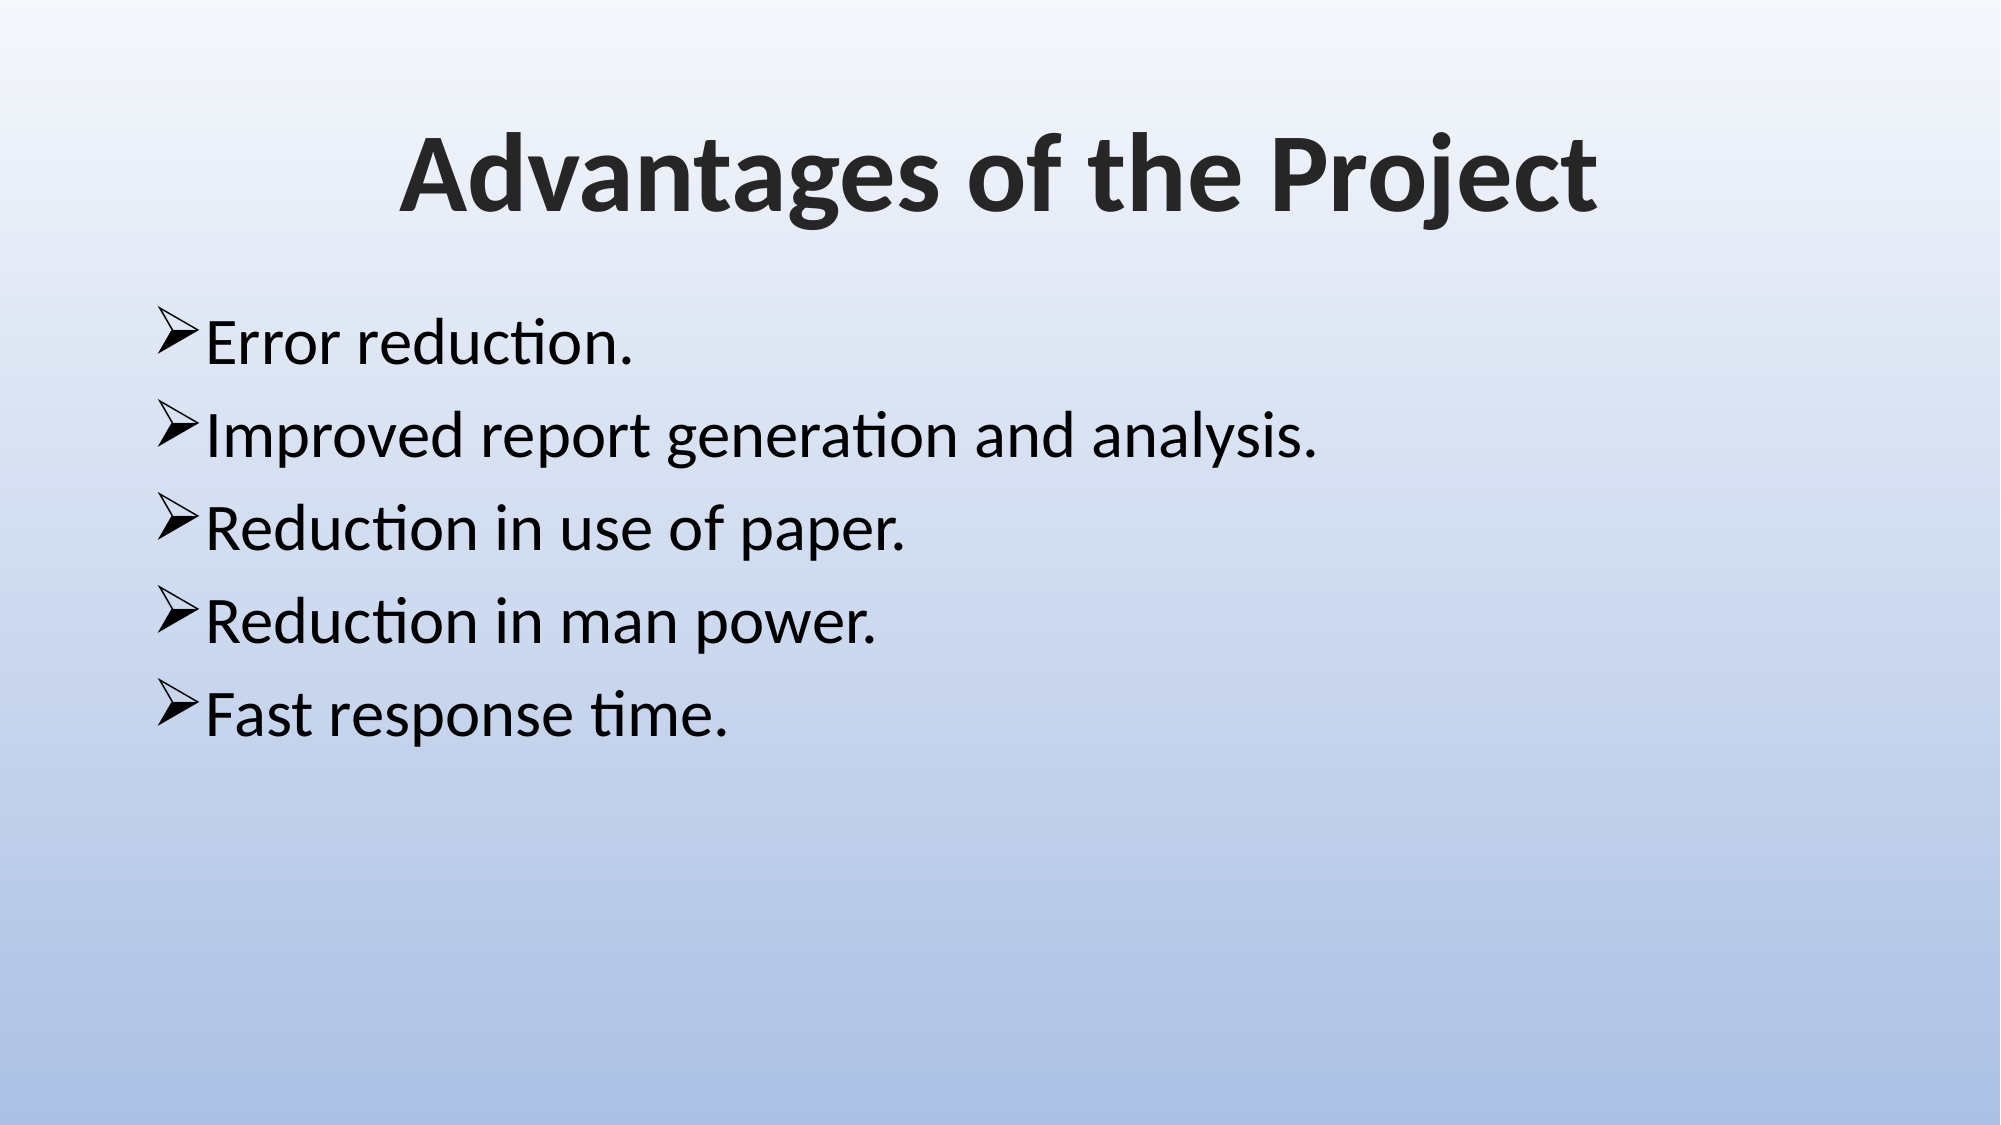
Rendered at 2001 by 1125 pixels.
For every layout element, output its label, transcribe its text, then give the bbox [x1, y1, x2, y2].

list Error reduction. Improved report generation and analysis. Reduction in use of paper. Reduction in man power. Fast response time. [137, 299, 1863, 1014]
text_box Advantages of the Project [378, 91, 1622, 242]
